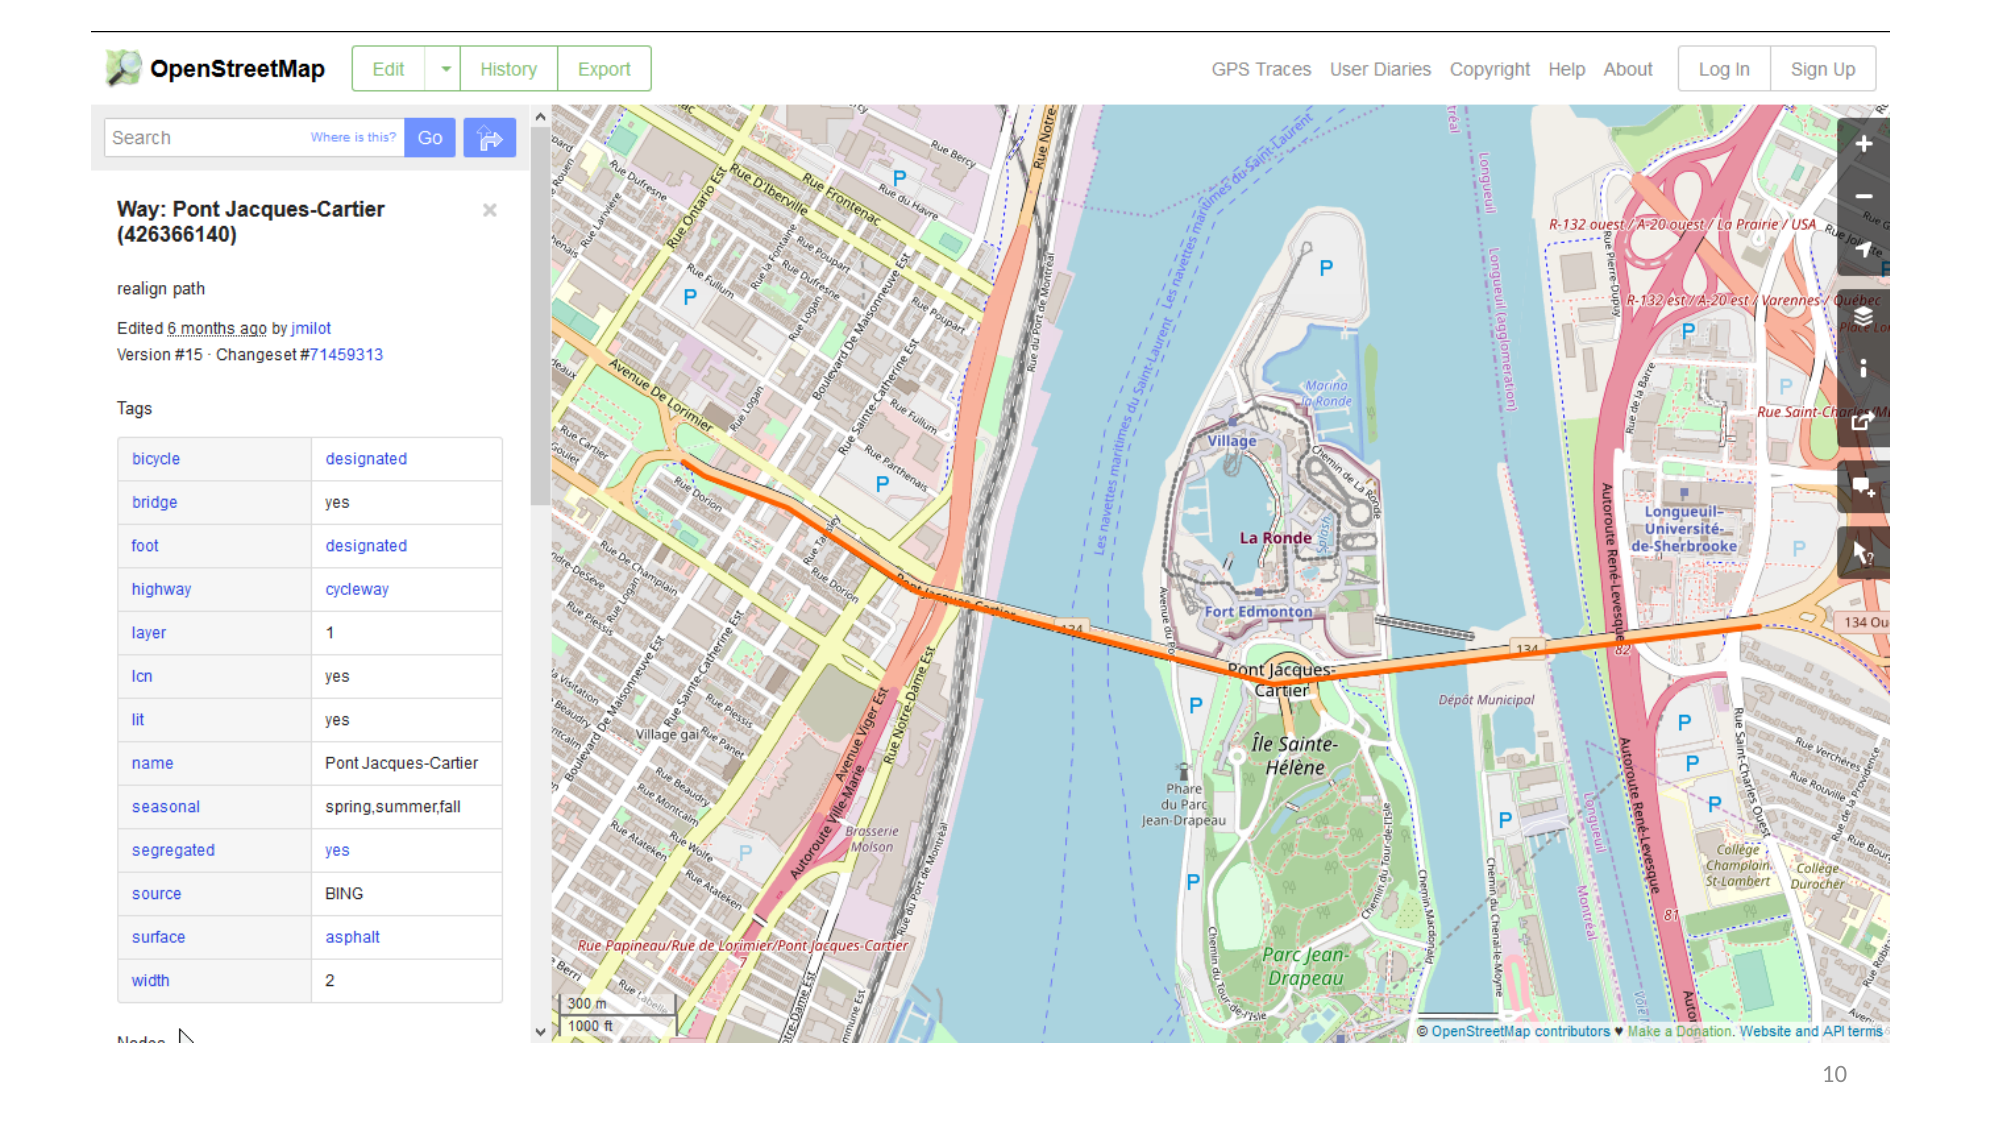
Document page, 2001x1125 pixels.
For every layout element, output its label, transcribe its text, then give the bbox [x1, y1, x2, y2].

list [91, 31, 1890, 1043]
slide_number 10 [1412, 1043, 1863, 1103]
